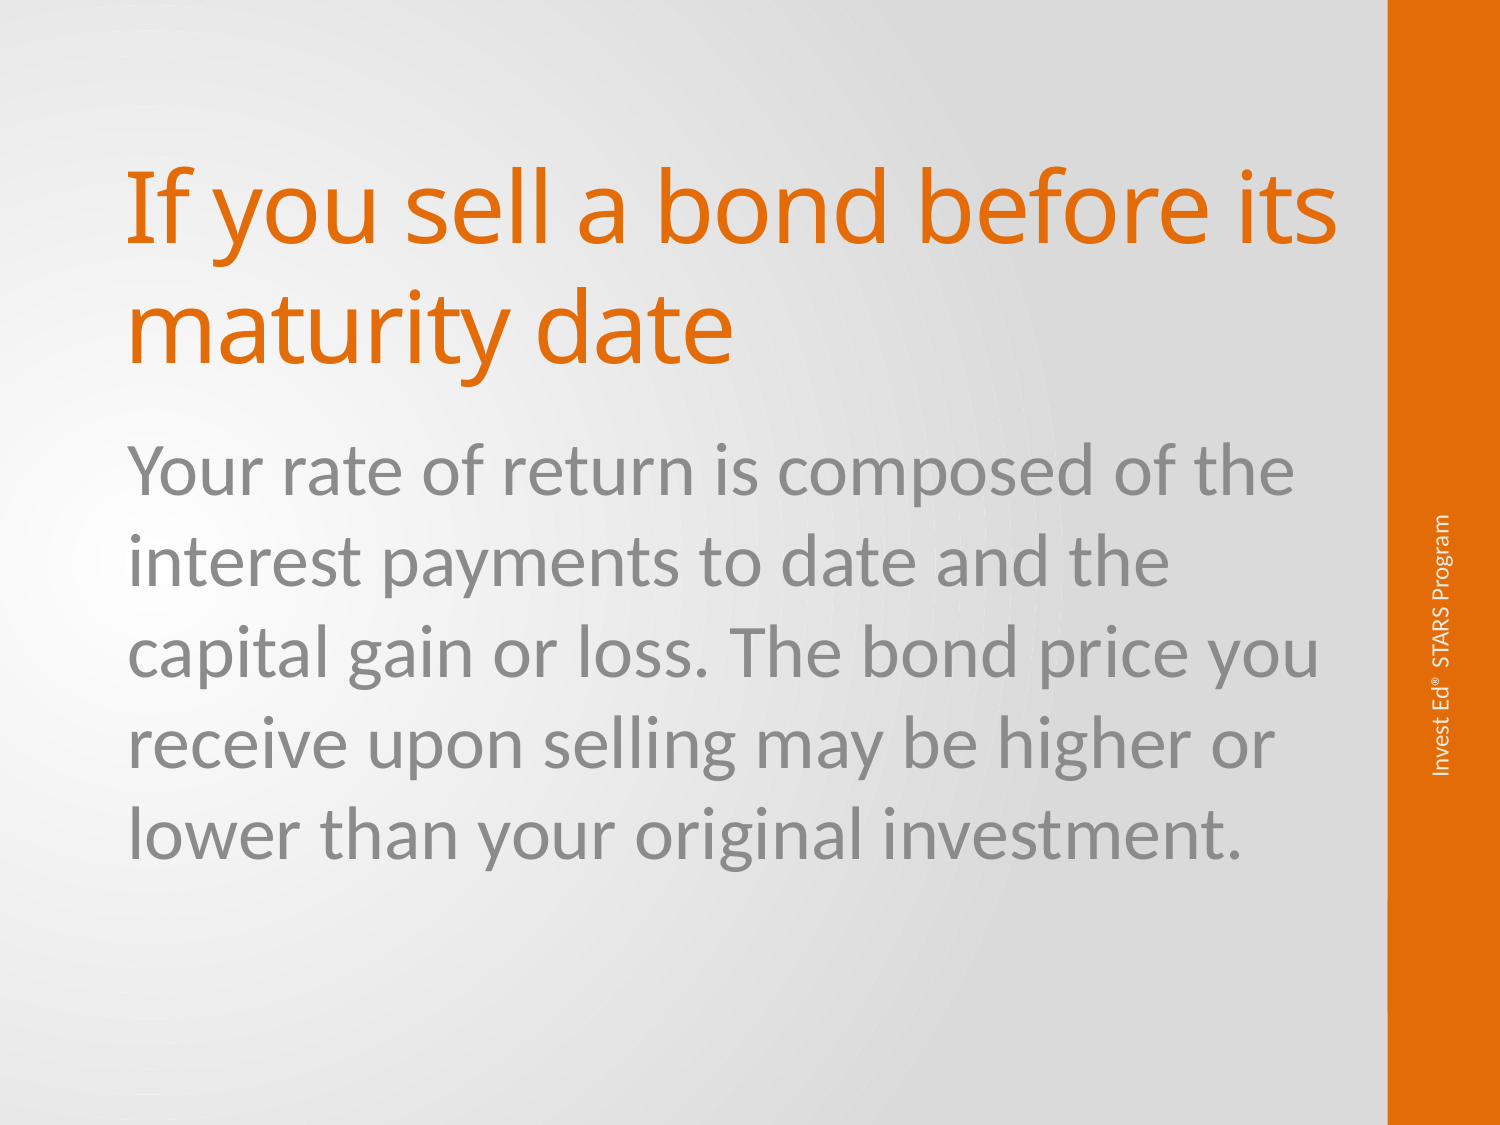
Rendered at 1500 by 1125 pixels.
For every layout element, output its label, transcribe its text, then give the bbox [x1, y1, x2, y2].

subtitle Your rate of return is composed of the interest payments to date and the capital gain or loss. The bond price you receive upon selling may be higher or lower than your original investment. [112, 412, 1338, 963]
title If you sell a bond before its maturity date [109, 149, 1385, 392]
footer Invest Ed® STARS Program [1408, 500, 1469, 889]
